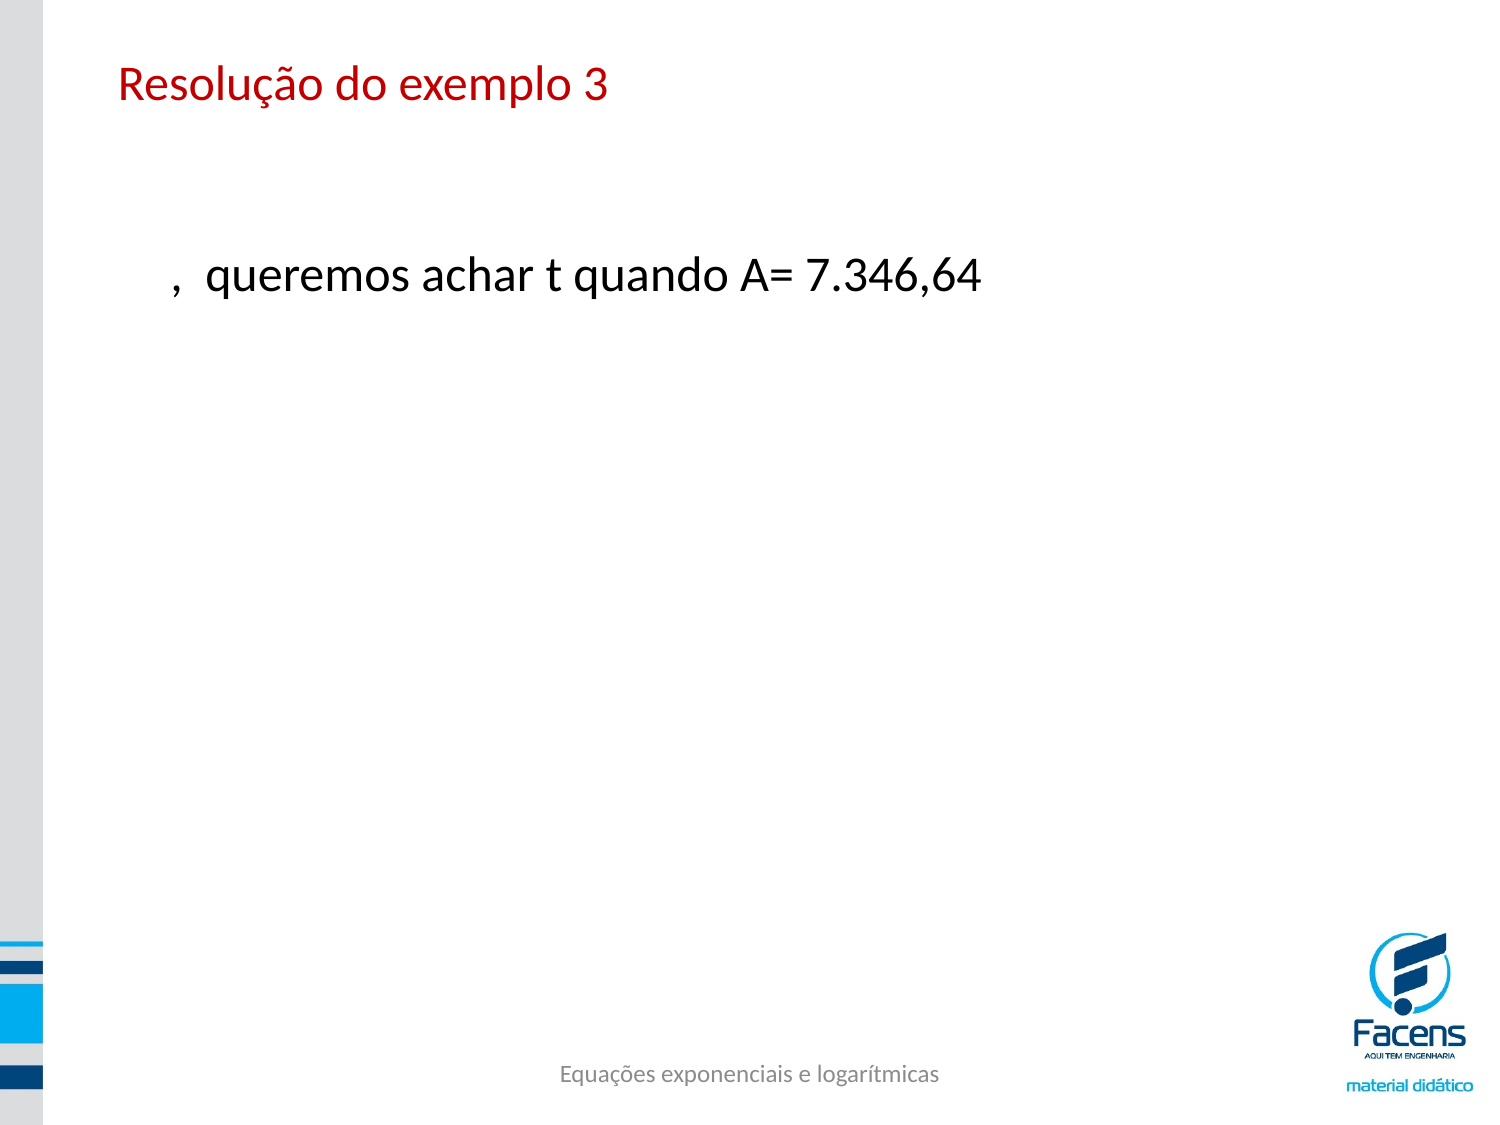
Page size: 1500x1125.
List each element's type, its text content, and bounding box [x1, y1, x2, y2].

text_box Resolução do exemplo 3 [103, 43, 1037, 119]
picture [0, 0, 1500, 1125]
footer Equações exponenciais e logarítmicas [496, 1042, 1004, 1103]
